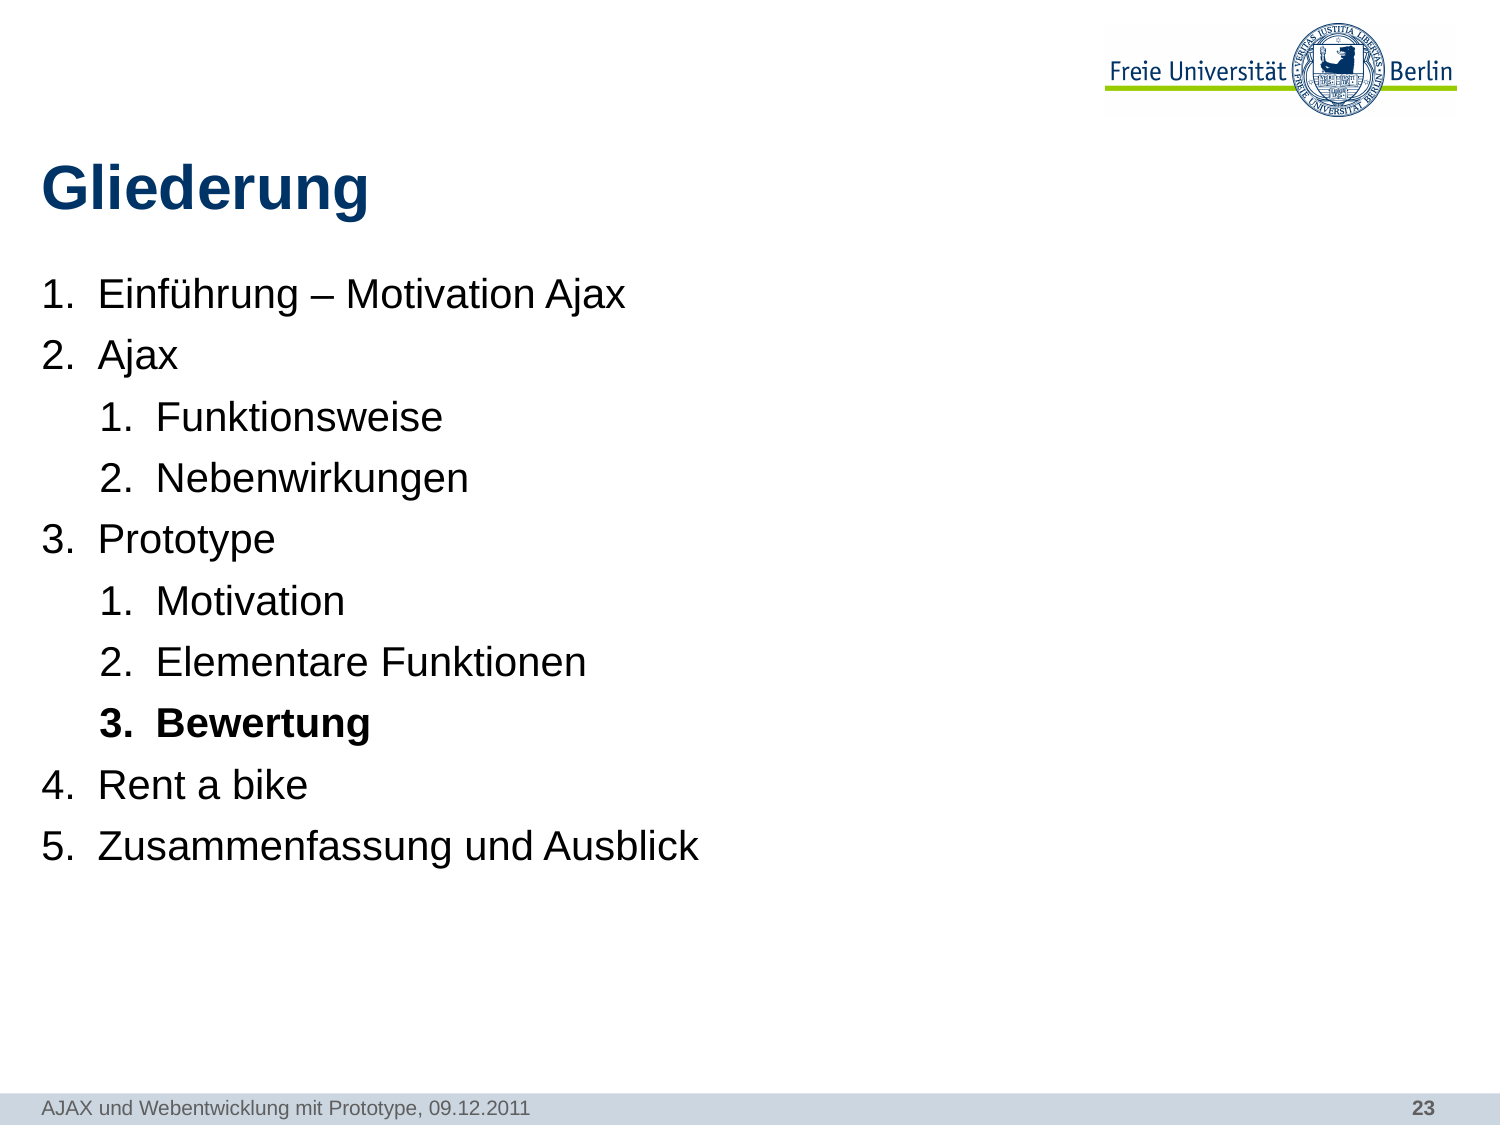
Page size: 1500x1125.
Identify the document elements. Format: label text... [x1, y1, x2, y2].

list Einführung – Motivation Ajax Ajax Funktionsweise Nebenwirkungen Prototype Motivation Elementare Funktionen Bewertung Rent a bike Zusammenfassung und Ausblick [40, 265, 1460, 1064]
title Gliederung [40, 154, 1460, 226]
picture [1105, 23, 1457, 117]
footer AJAX und Webentwicklung mit Prototype, 09.12.2011 [40, 1087, 1022, 1125]
